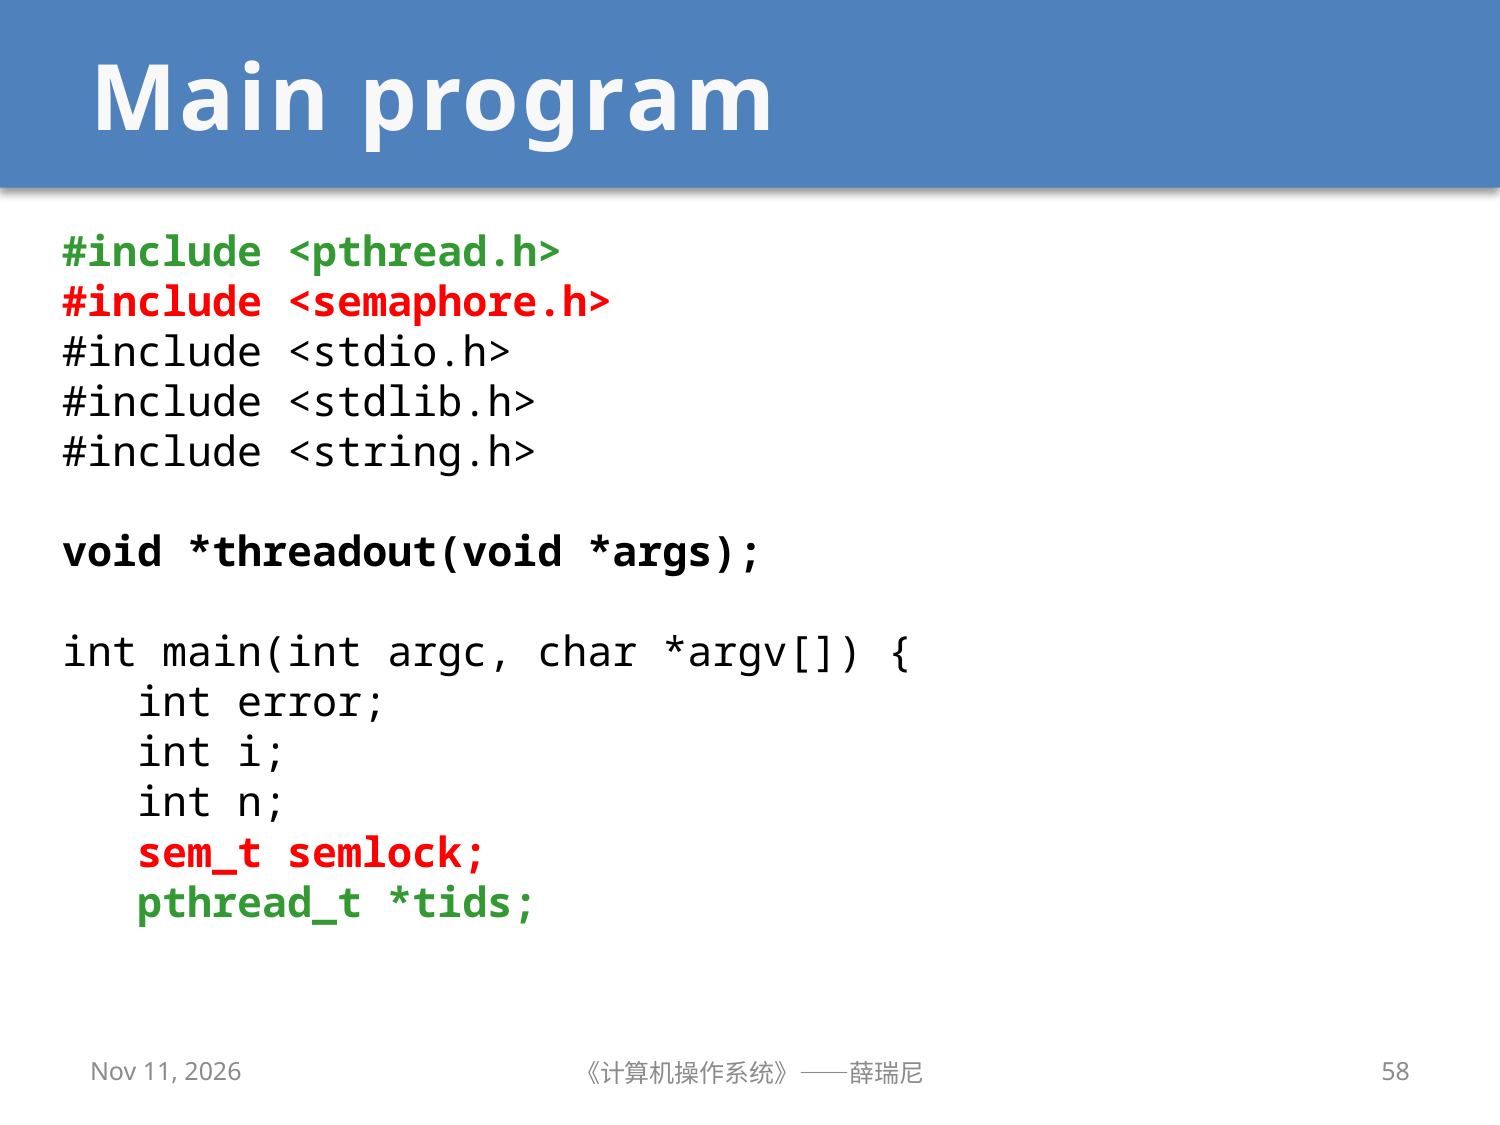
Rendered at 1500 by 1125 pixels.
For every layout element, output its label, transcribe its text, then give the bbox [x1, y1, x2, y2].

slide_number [75, 1042, 425, 1103]
slide_number 58 [1074, 1042, 1425, 1103]
title Main program [75, 0, 1425, 188]
text_box #include <pthread.h> #include <semaphore.h> #include <stdio.h> #include <stdlib.h> #include <string.h> void *threadout(void *args); int main(int argc, char *argv[]) { int error; int i; int n; sem_t semlock; pthread_t *tids; [47, 217, 1088, 1033]
footer 《计算机操作系统》——薛瑞尼 [425, 1042, 1074, 1103]
